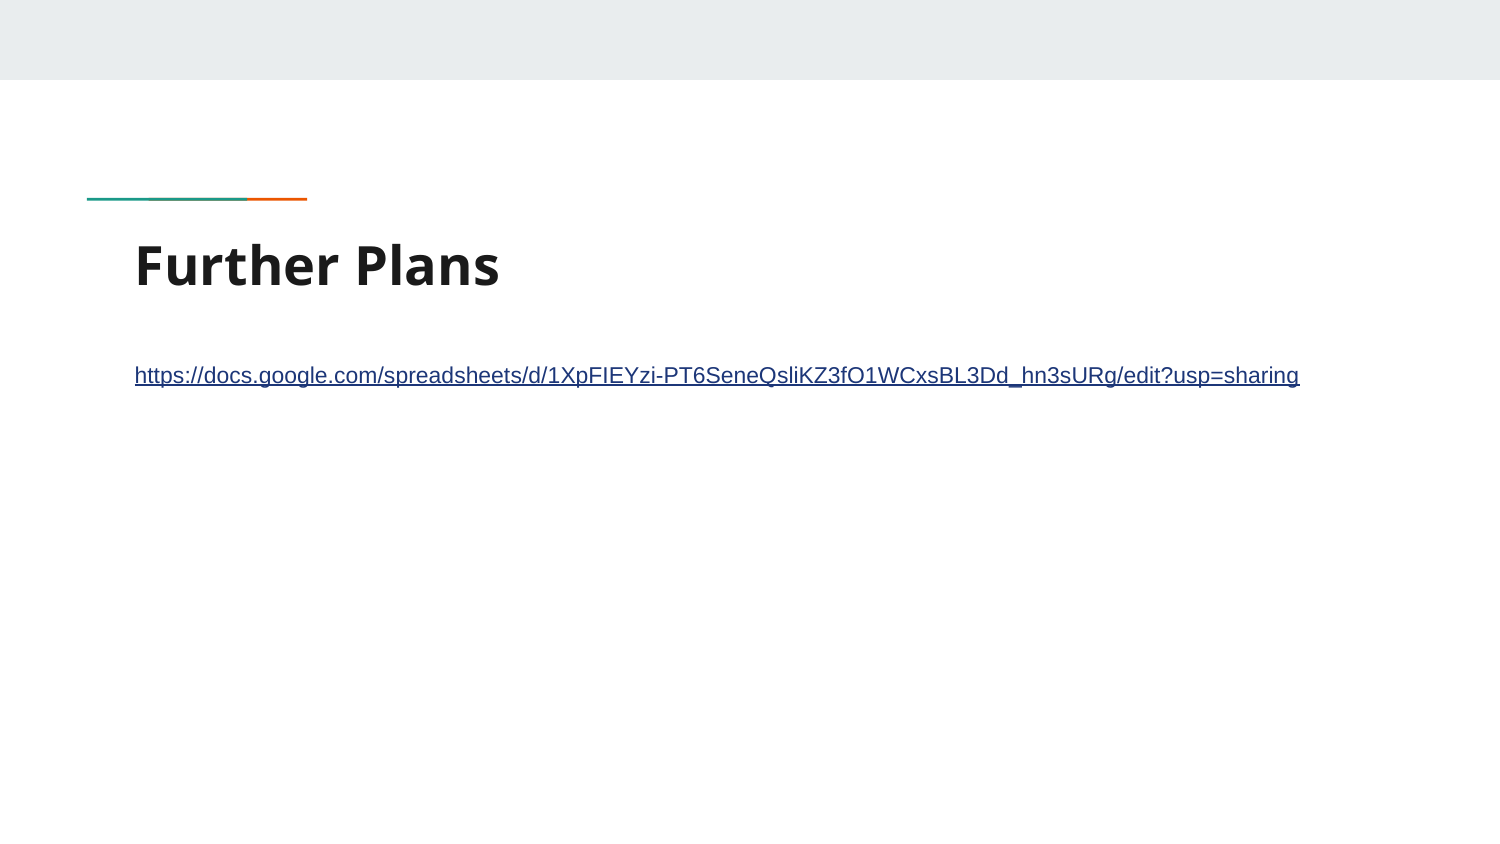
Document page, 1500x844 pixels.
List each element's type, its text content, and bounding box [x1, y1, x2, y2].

title Further Plans [119, 216, 1381, 305]
list https://docs.google.com/spreadsheets/d/1XpFIEYzi-PT6SeneQsliKZ3fO1WCxsBL3Dd_hn3sURg/edit?usp=sharing [119, 341, 1381, 712]
